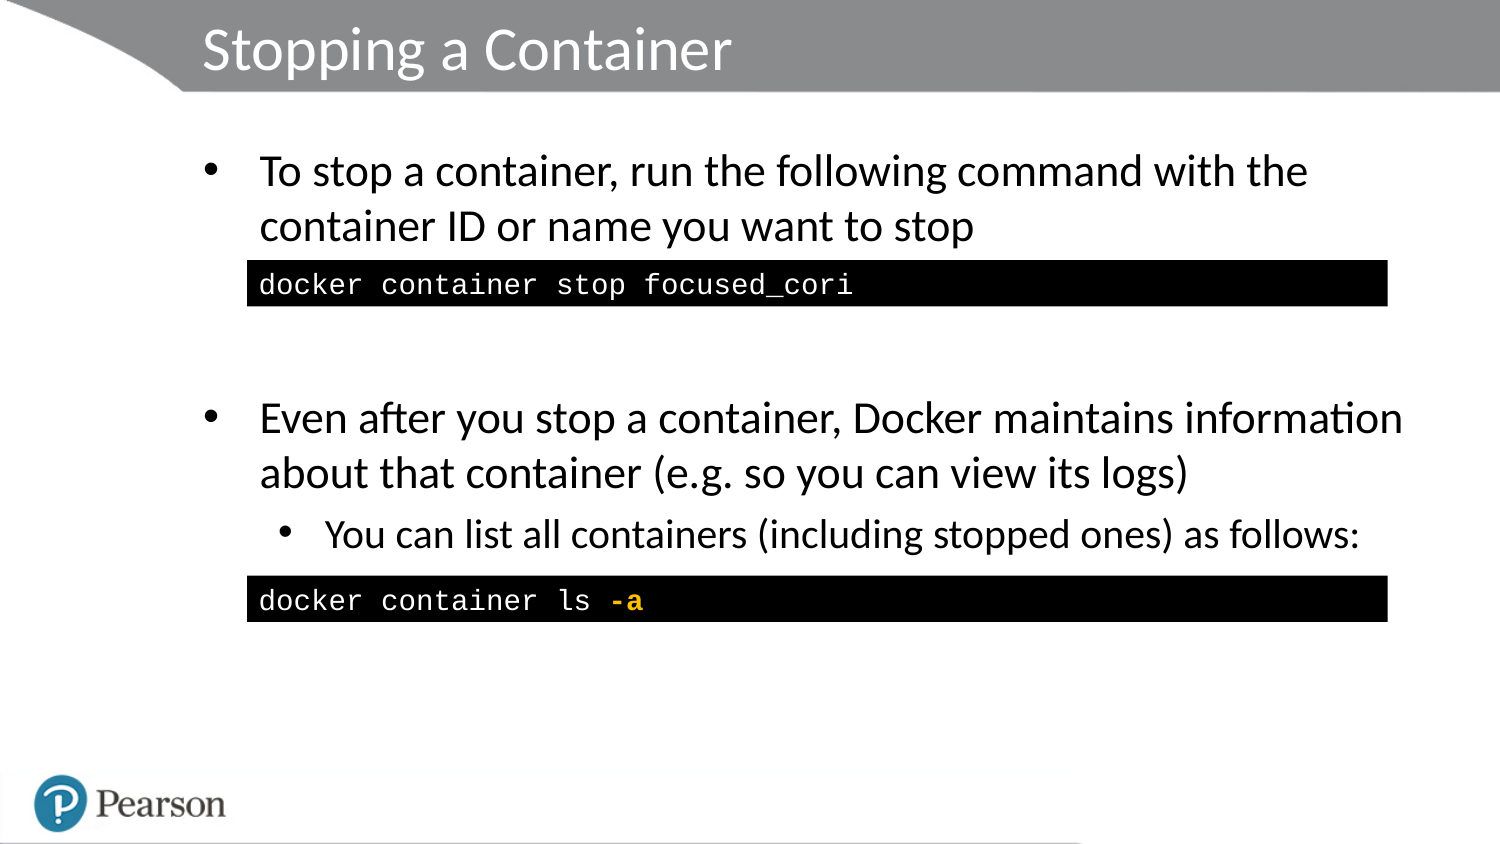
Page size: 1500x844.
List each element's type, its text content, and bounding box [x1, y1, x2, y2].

picture [0, 0, 1500, 844]
title Stopping a Container [187, 0, 1426, 93]
text_box docker container ls -a [247, 575, 1388, 622]
text_box docker container stop focused_cori [247, 260, 1388, 307]
list To stop a container, run the following command with the container ID or name you want to stop Even after you stop a container, Docker maintains information about that container (e.g. so you can view its logs) You can list all containers (including stopped ones) as follows: [188, 133, 1425, 716]
